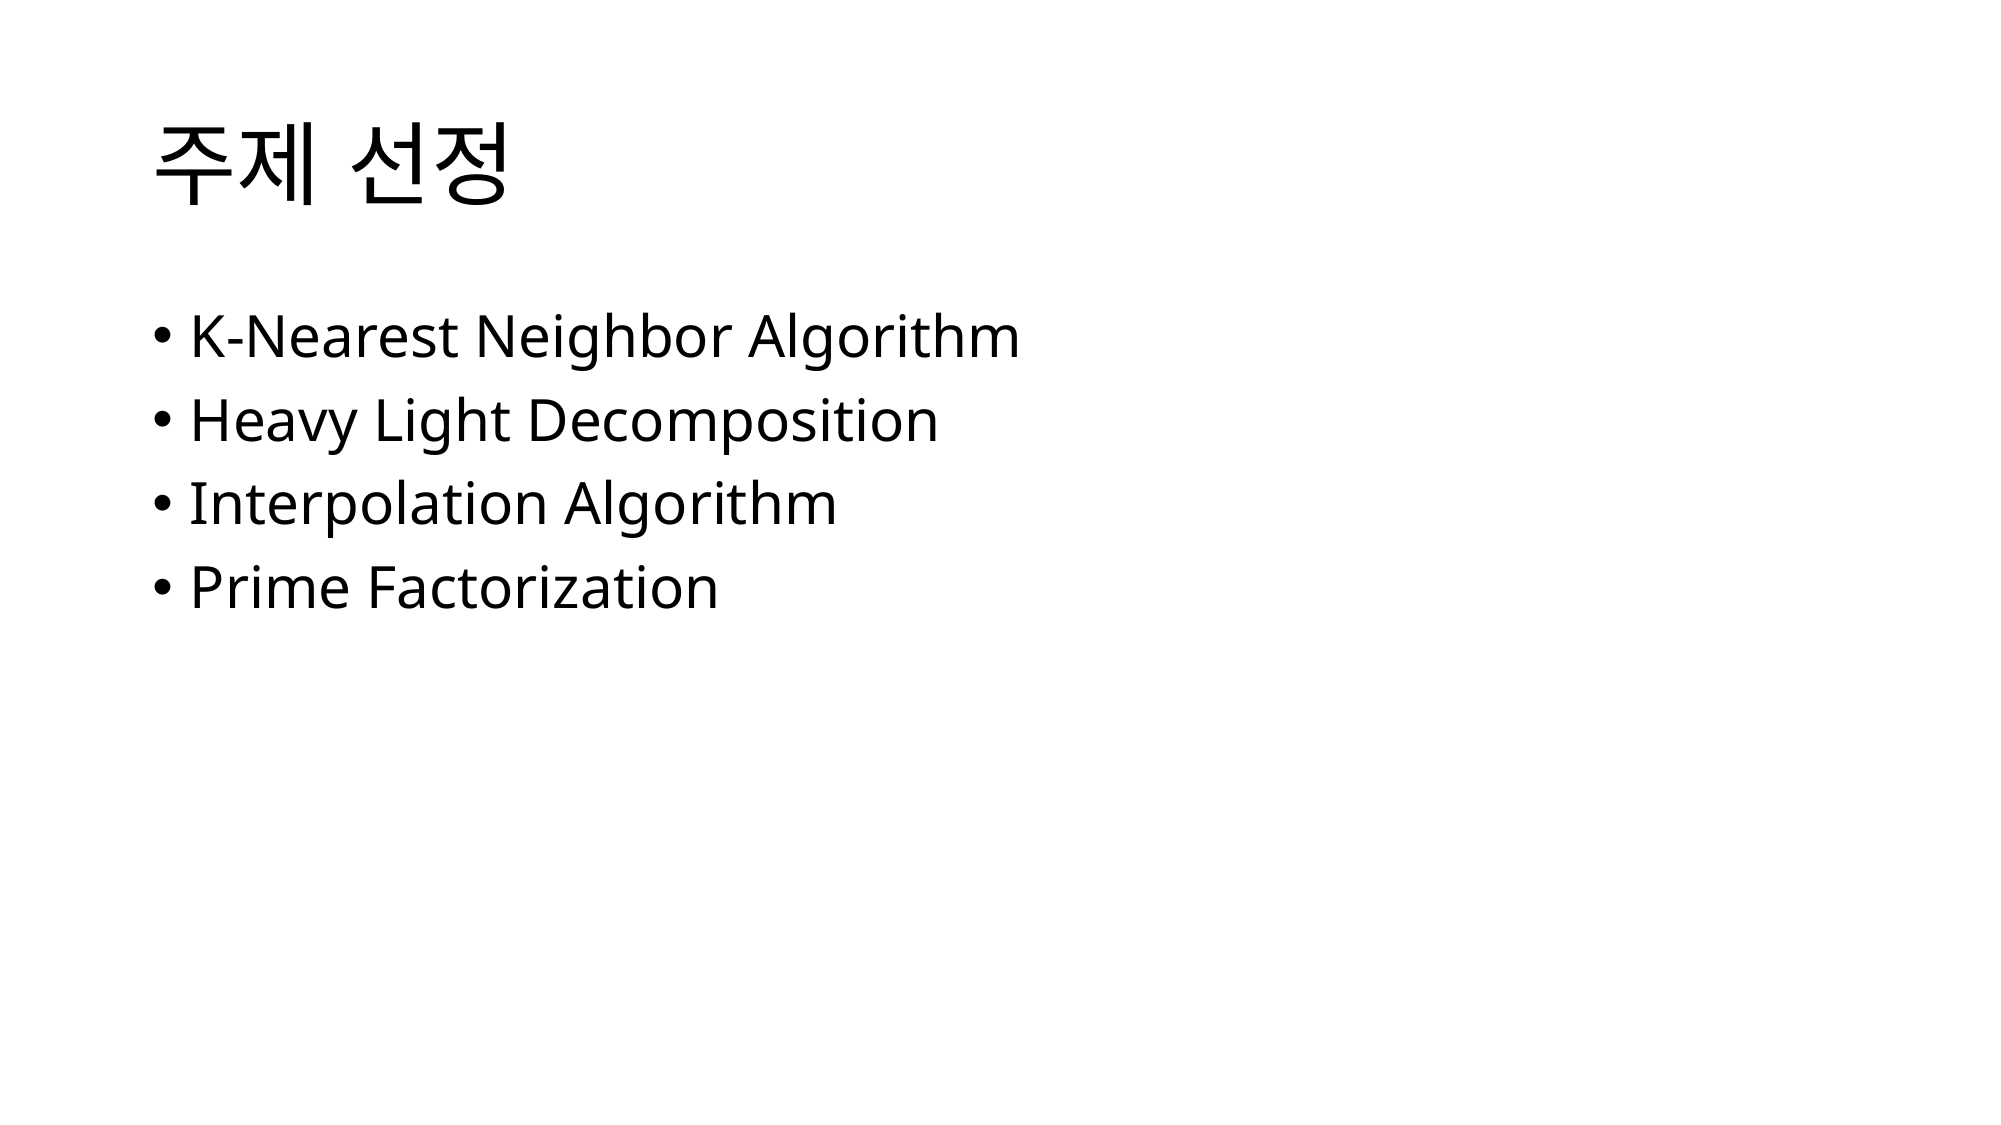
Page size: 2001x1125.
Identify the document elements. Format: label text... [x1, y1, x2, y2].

title 주제 선정 [137, 59, 1863, 278]
list K-Nearest Neighbor Algorithm Heavy Light Decomposition Interpolation Algorithm Prime Factorization [137, 299, 1863, 1014]
